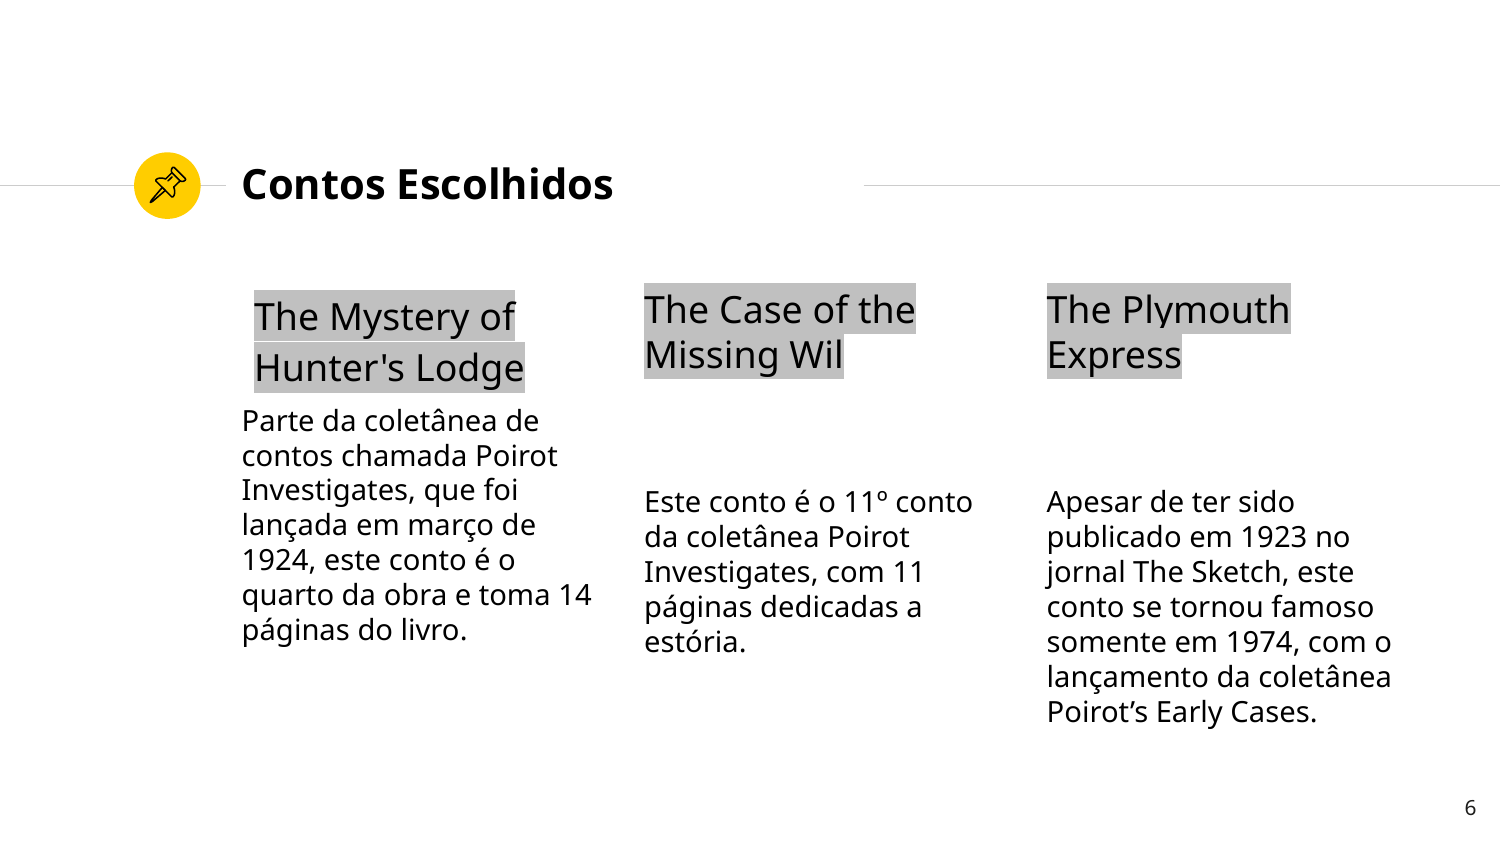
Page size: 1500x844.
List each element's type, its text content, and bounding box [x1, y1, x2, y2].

list The Case of the Missing Wil Este conto é o 11º conto da coletânea Poirot Investigates, com 11 páginas dedicadas a estória. [629, 270, 1012, 783]
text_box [150, 166, 186, 203]
list The Plymouth Express Apesar de ter sido publicado em 1923 no jornal The Sketch, este conto se tornou famoso somente em 1974, com o lançamento da coletânea Poirot’s Early Cases. [1031, 270, 1415, 783]
list The Mystery of Hunter's Lodge Parte da coletânea de contos chamada Poirot Investigates, que foi lançada em março de 1924, este conto é o quarto da obra e toma 14 páginas do livro. [226, 270, 610, 783]
title Contos Escolhidos [226, 146, 1306, 219]
slide_number 6 [1401, 779, 1492, 844]
